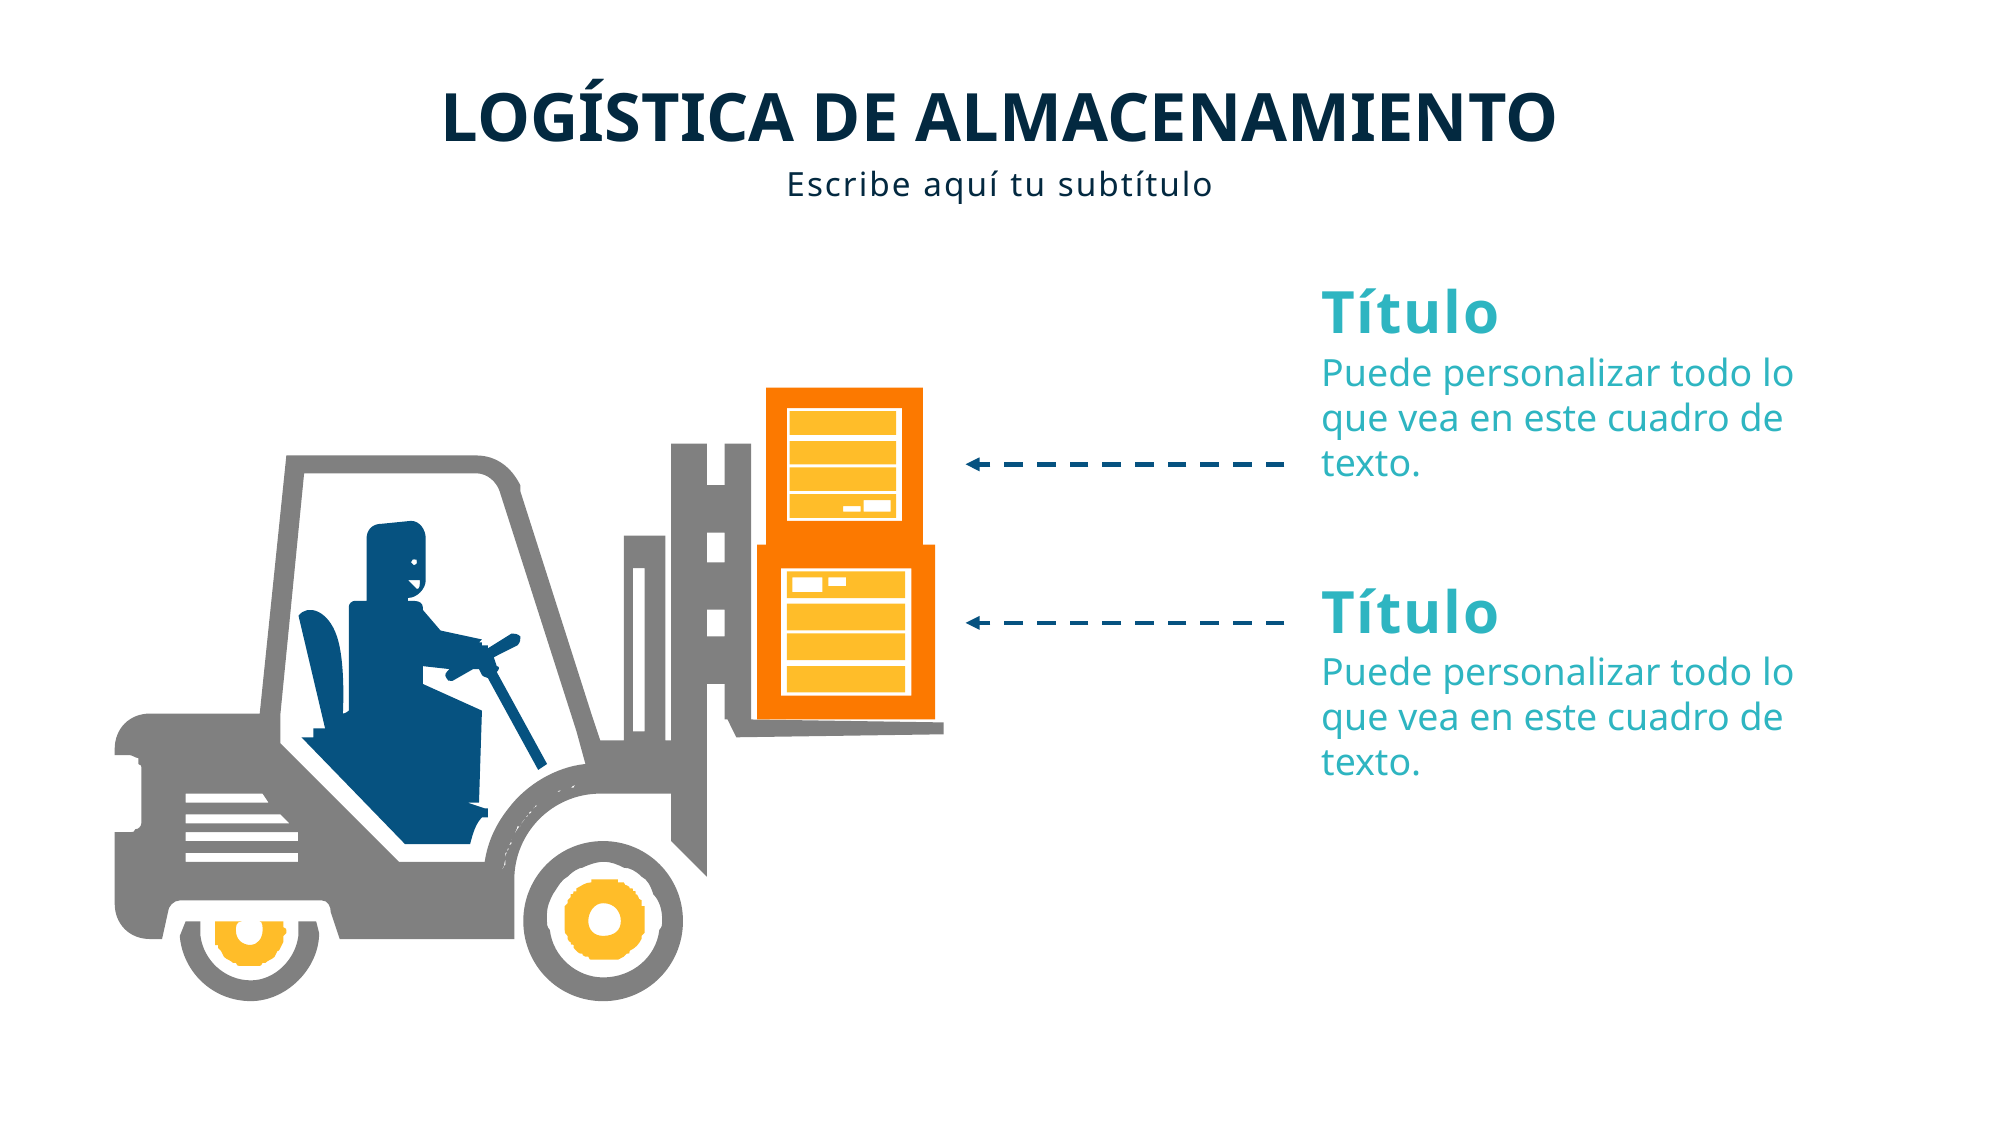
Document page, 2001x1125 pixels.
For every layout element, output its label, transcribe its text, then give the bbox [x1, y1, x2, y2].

text_box LOGÍSTICA DE ALMACENAMIENTO [307, 75, 1693, 184]
text_box Título [1306, 268, 1967, 353]
text_box Puede personalizar todo lo que vea en este cuadro de texto. [1306, 353, 1850, 492]
text_box Escribe aquí tu subtítulo [624, 155, 1376, 210]
text_box Título [1306, 567, 1967, 653]
text_box Puede personalizar todo lo que vea en este cuadro de texto. [1306, 653, 1850, 791]
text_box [114, 387, 944, 1002]
